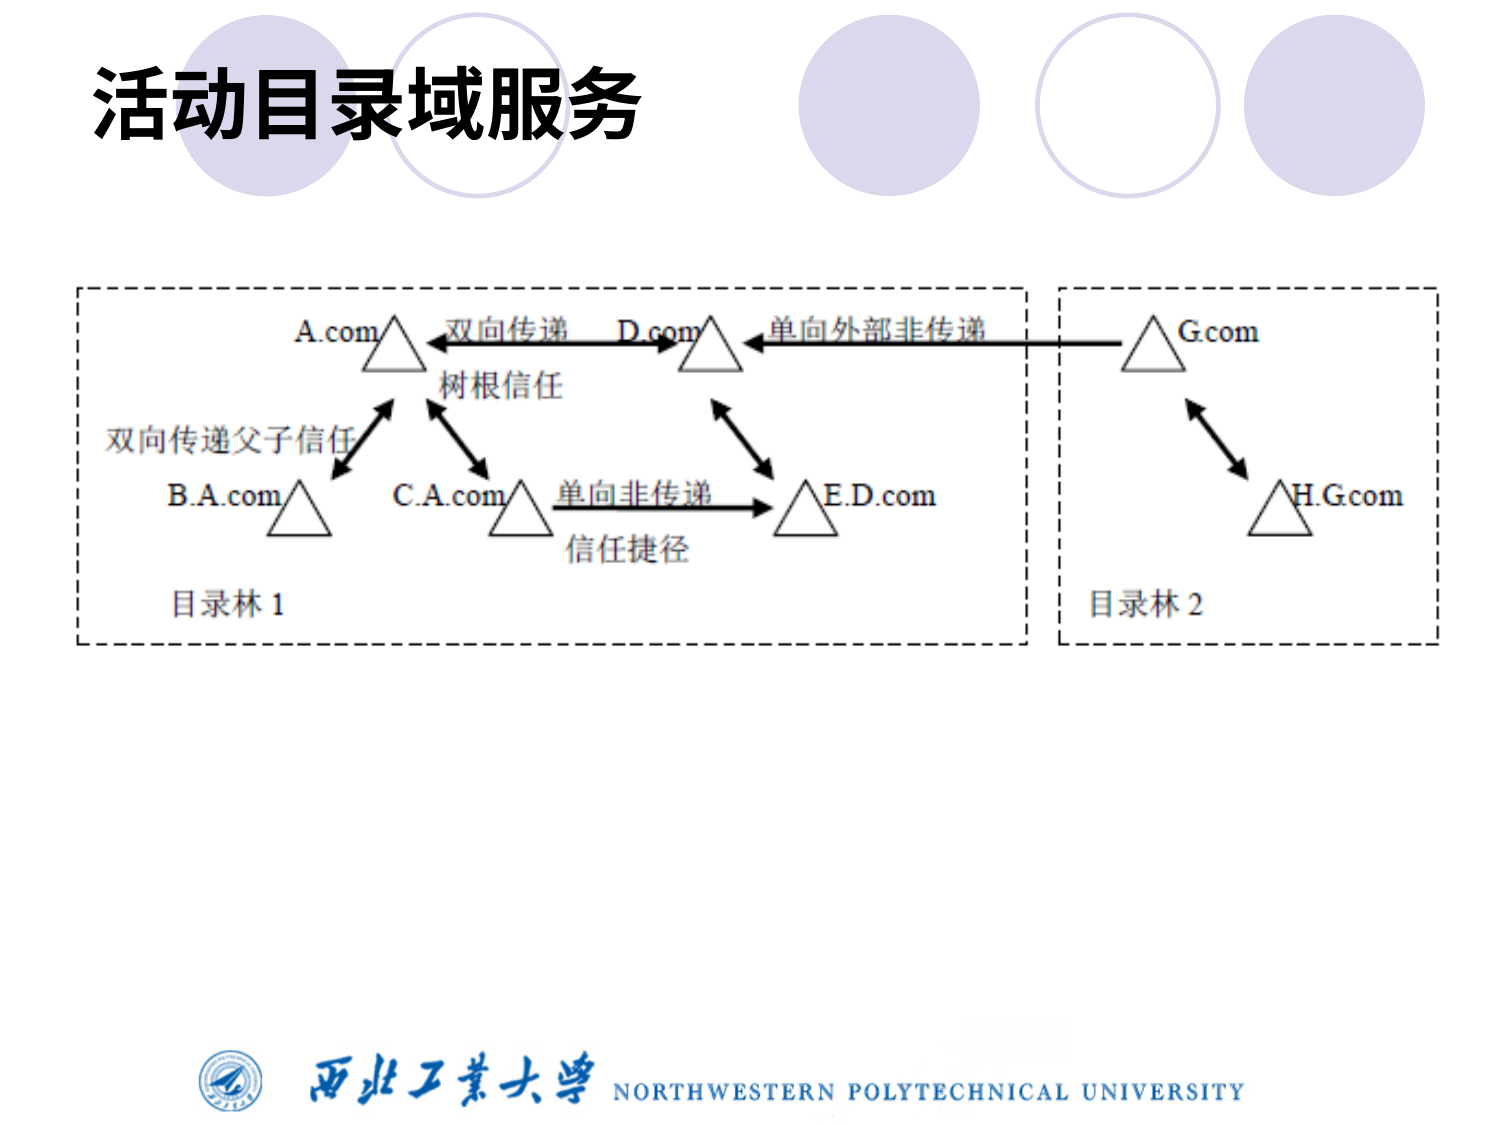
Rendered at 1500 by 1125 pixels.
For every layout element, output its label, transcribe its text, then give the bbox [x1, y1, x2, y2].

picture [74, 278, 1470, 658]
title 活动目录域服务 [75, 19, 1425, 185]
picture [0, 1021, 1500, 1125]
